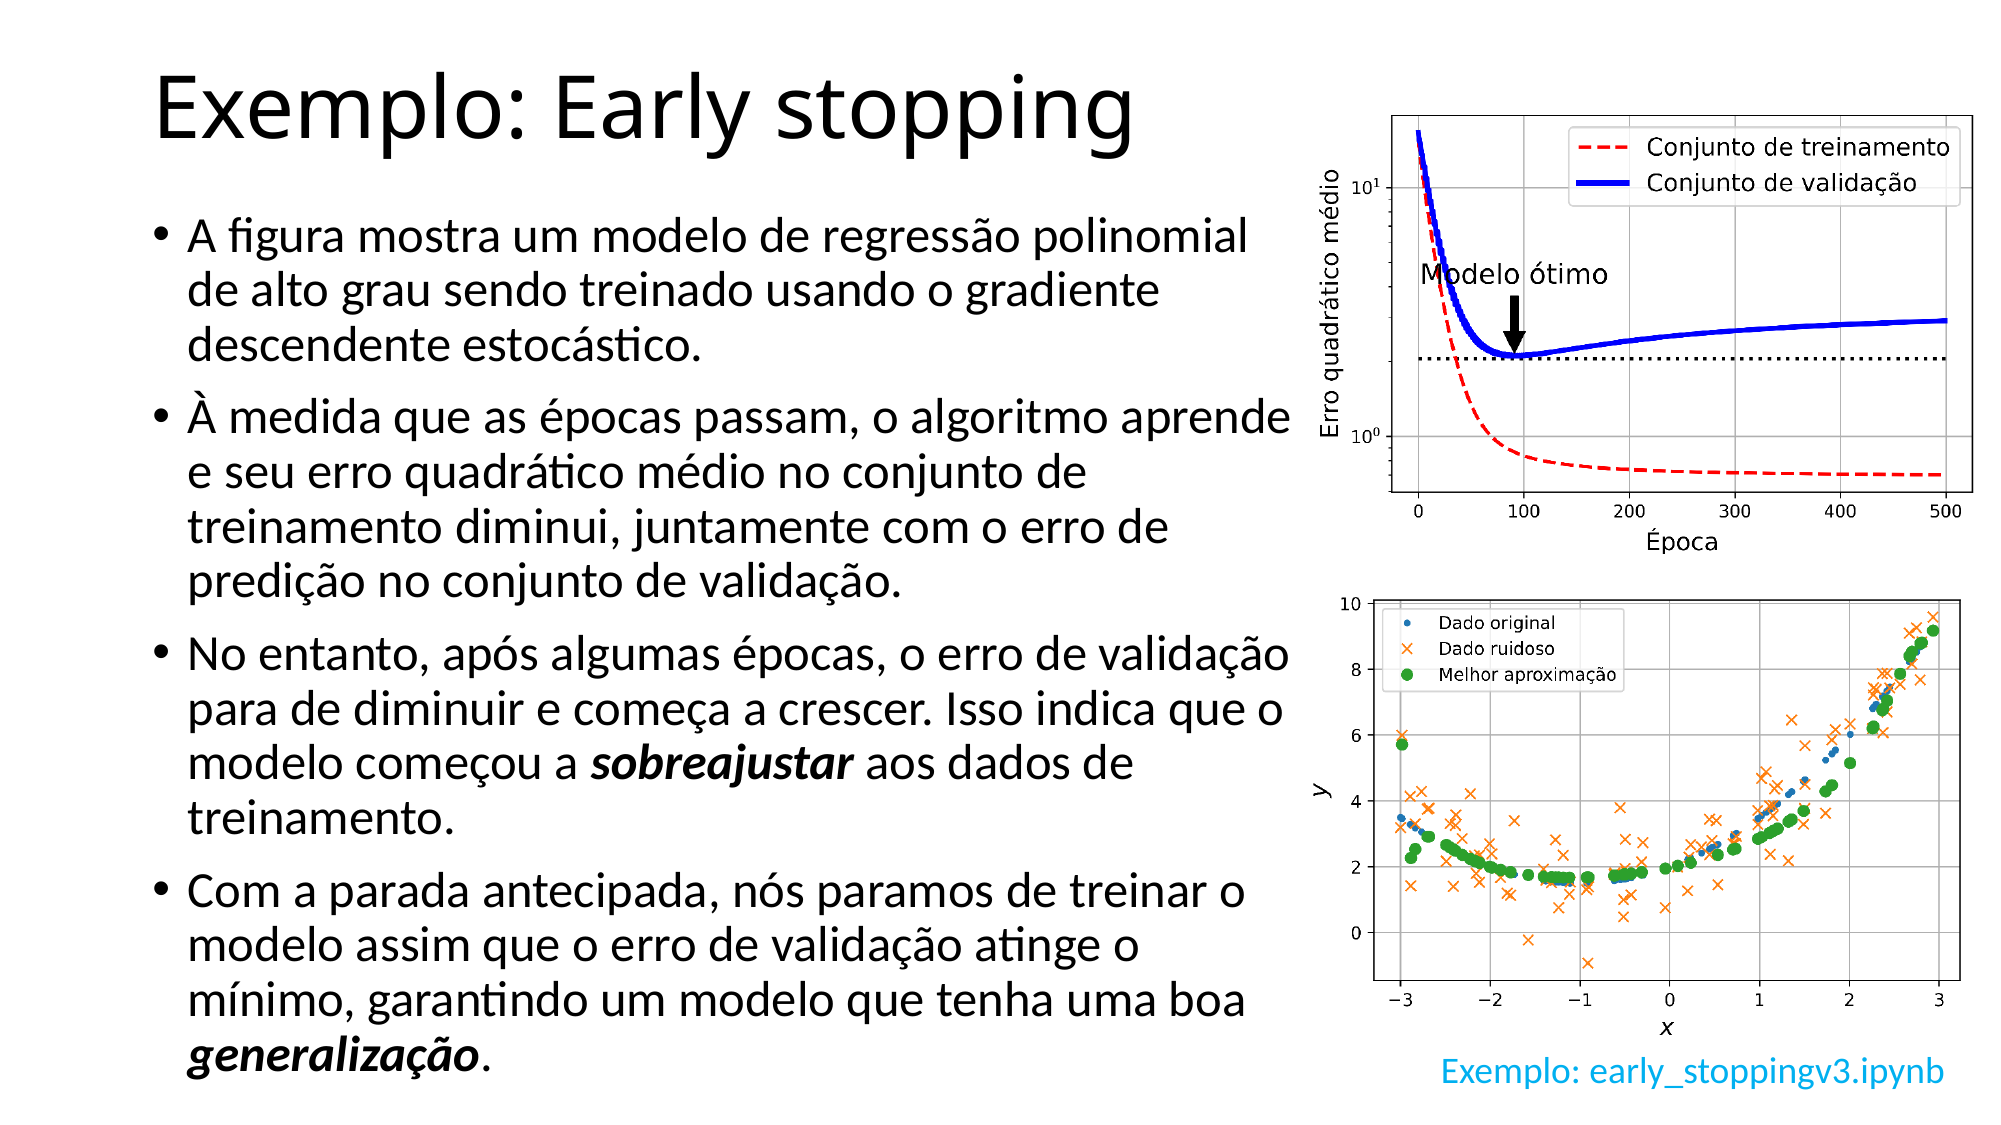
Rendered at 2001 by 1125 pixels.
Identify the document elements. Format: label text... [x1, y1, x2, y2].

list A figura mostra um modelo de regressão polinomial de alto grau sendo treinado usando o gradiente descendente estocástico. À medida que as épocas passam, o algoritmo aprende e seu erro quadrático médio no conjunto de treinamento diminui, juntamente com o erro de predição no conjunto de validação. No entanto, após algumas épocas, o erro de validação para de diminuir e começa a crescer. Isso indica que o modelo começou a sobreajustar aos dados de treinamento. Com a parada antecipada, nós paramos de treinar o modelo assim que o erro de validação atinge o mínimo, garantindo um modelo que tenha uma boa generalização. [137, 200, 1312, 1099]
picture [1308, 589, 1964, 1043]
picture [1311, 109, 1979, 554]
title Exemplo: Early stopping [137, 55, 1863, 166]
text_box Exemplo: early_stoppingv3.ipynb [1426, 1043, 1961, 1099]
